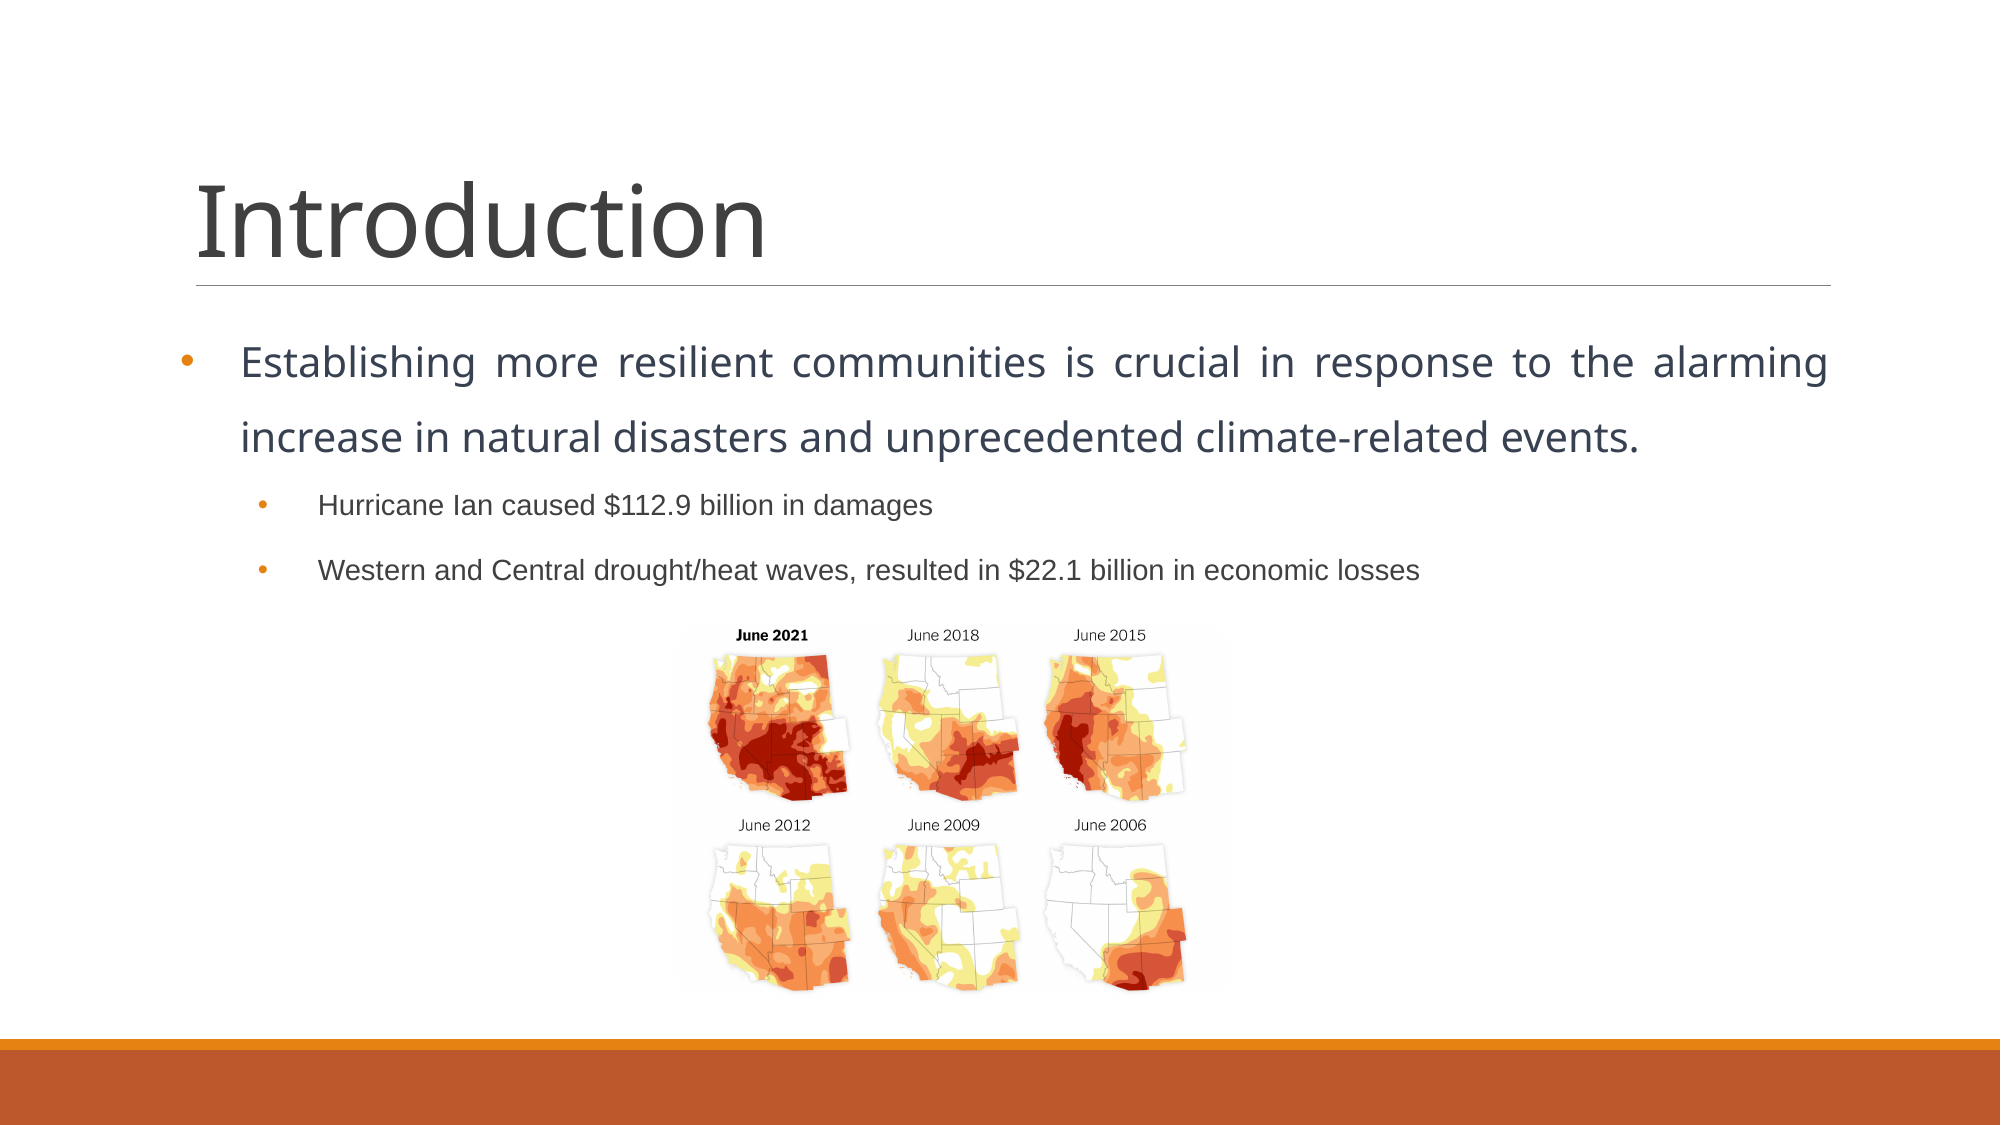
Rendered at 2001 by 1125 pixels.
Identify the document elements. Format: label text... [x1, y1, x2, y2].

picture [672, 622, 1235, 998]
title Introduction [180, 47, 1830, 285]
list Establishing more resilient communities is crucial in response to the alarming increase in natural disasters and unprecedented climate-related events. Hurricane Ian caused $112.9 billion in damages Western and Central drought/heat waves, resulted in $22.1 billion in economic losses [180, 302, 1830, 963]
